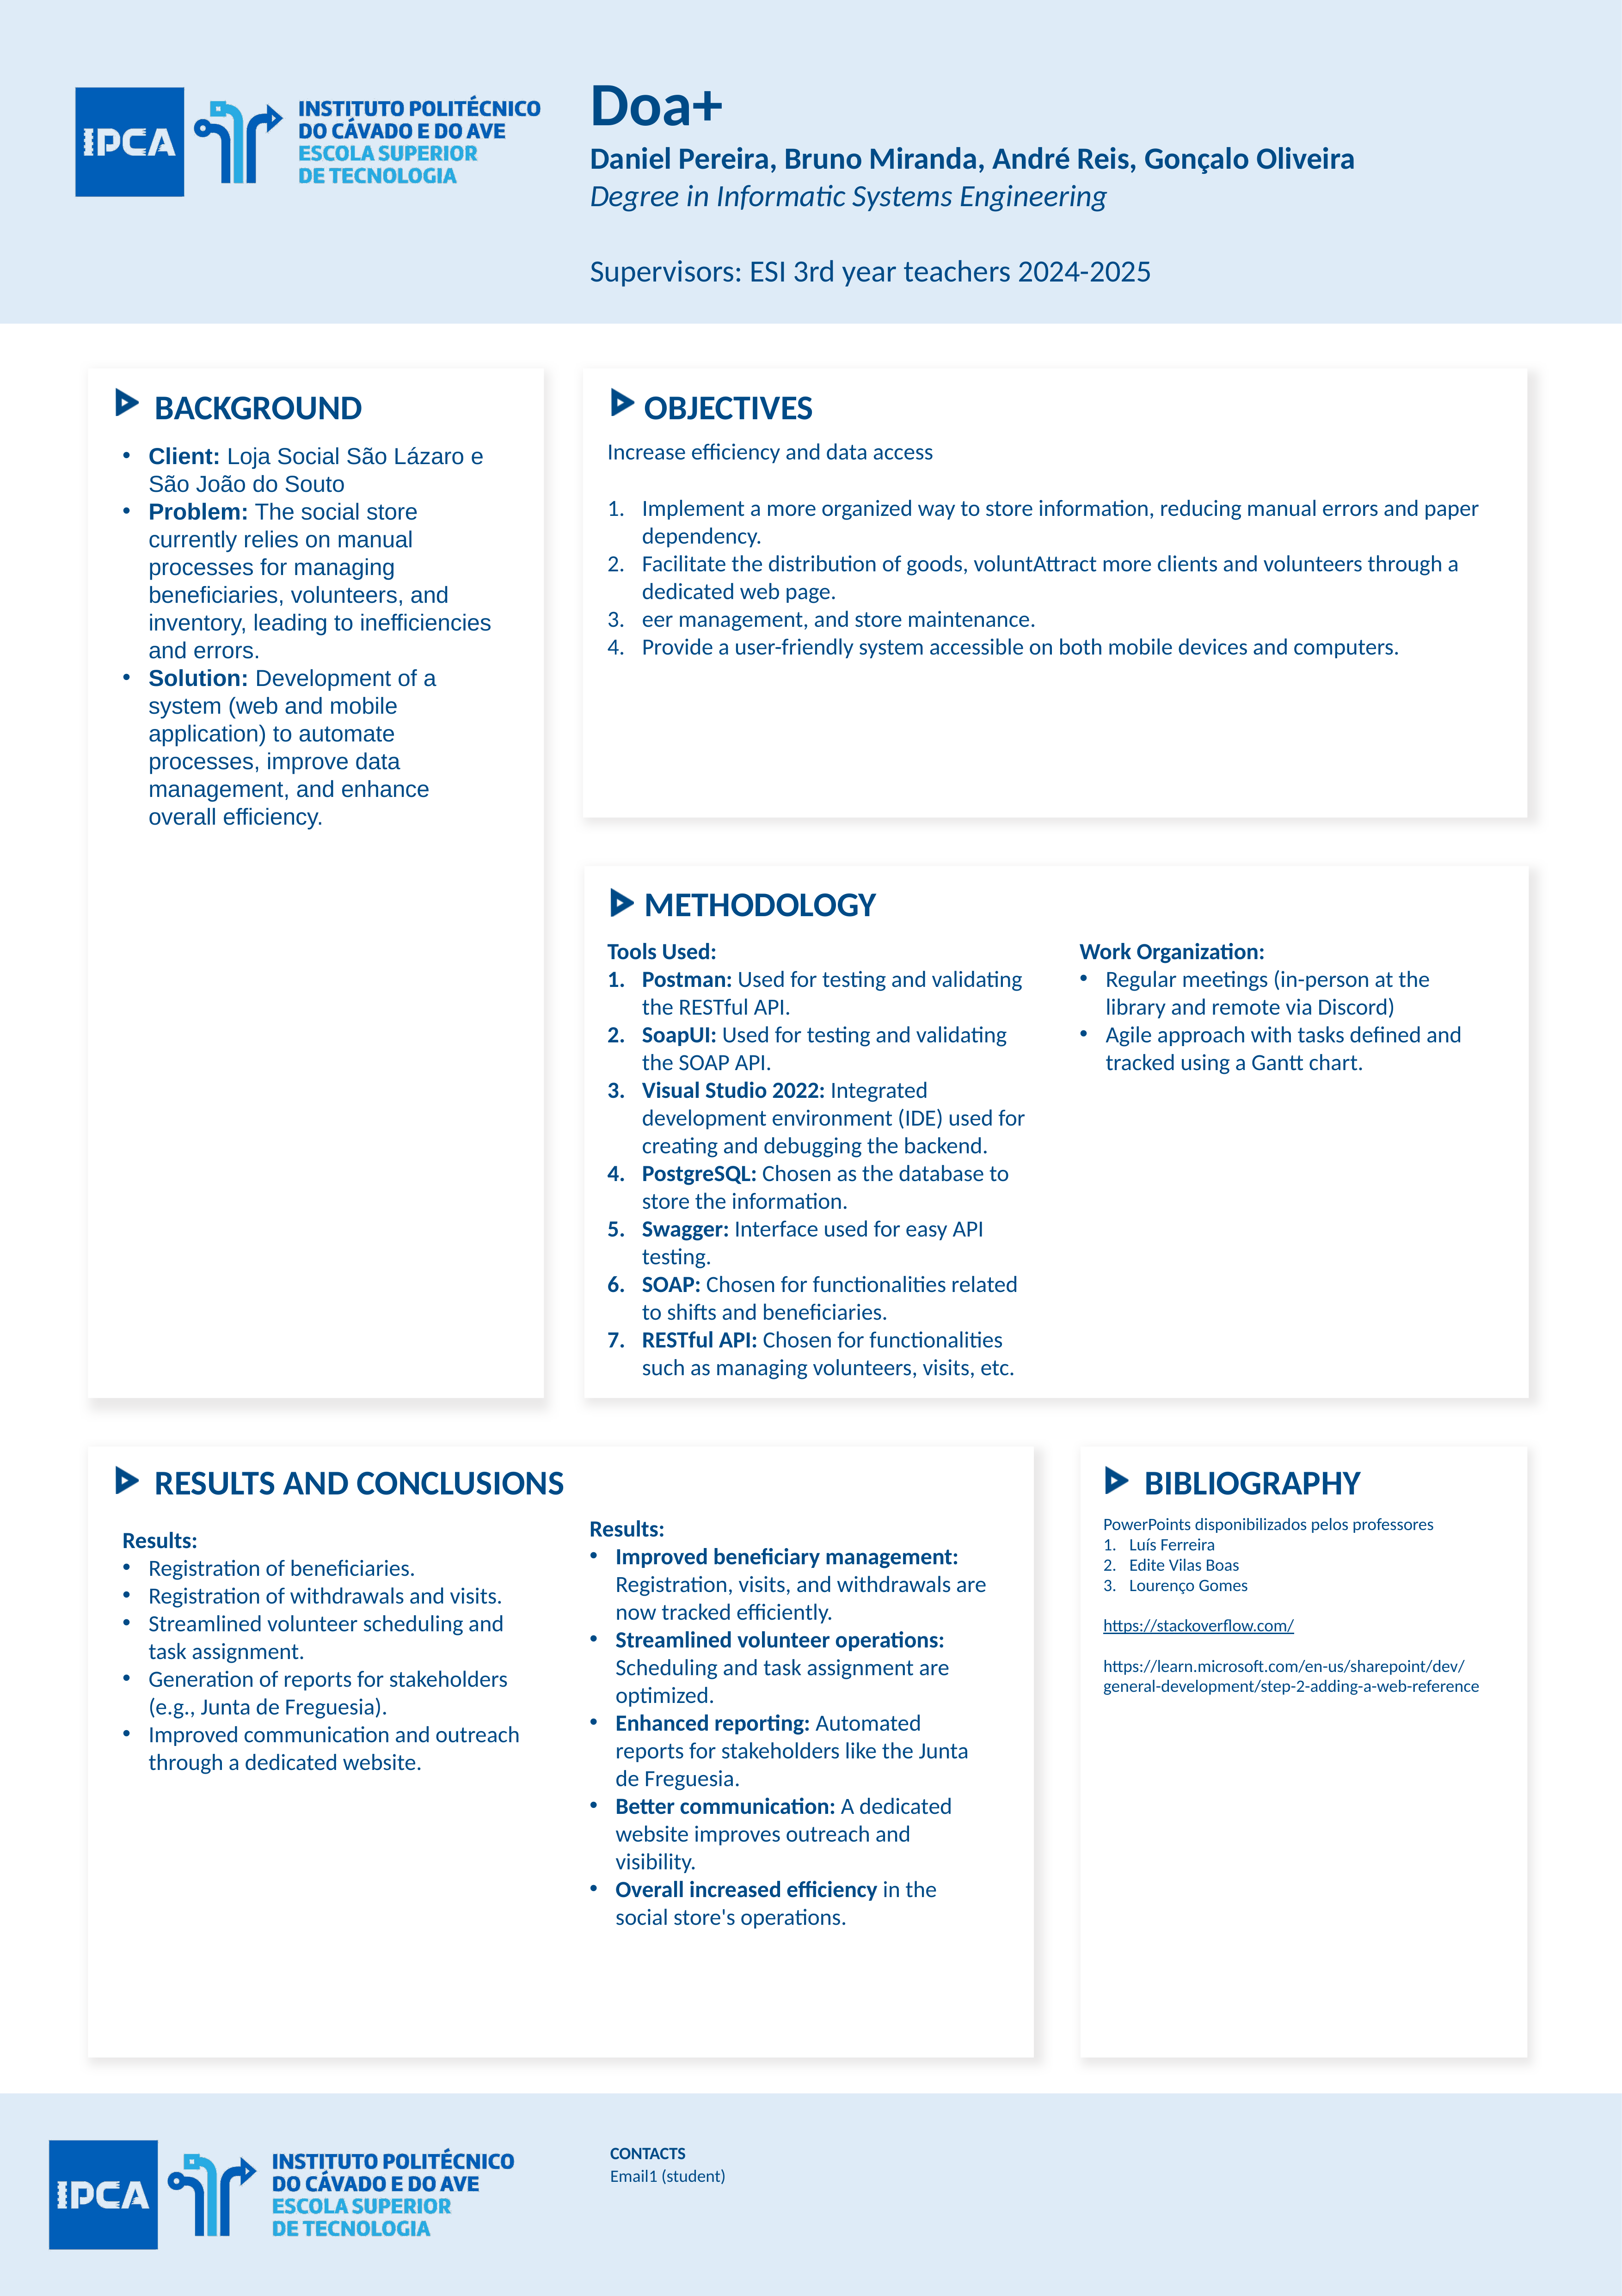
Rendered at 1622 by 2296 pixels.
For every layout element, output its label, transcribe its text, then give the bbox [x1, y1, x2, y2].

picture [115, 387, 139, 416]
text_box BIBLIOGRAPHY [1137, 1457, 1499, 1505]
text_box Client: Loja Social São Lázaro e São João do Souto Problem: The social store currently relies on manual processes for managing beneficiaries, volunteers, and inventory, leading to inefficiencies and errors. Solution: Development of a system (web and mobile application) to automate processes, improve data management, and enhance overall efficiency. [116, 437, 507, 833]
text_box Doa+ Daniel Pereira, Bruno Miranda, André Reis, Gonçalo Oliveira Degree in Informatic Systems Engineering Supervisors: ESI 3rd year teachers 2024-2025 [583, 75, 1561, 291]
text_box RESULTS AND CONCLUSIONS [148, 1457, 1034, 1505]
text_box Work Organization: Regular meetings (in-person at the library and remote via Discord) Agile approach with tasks defined and tracked using a Gantt chart. [1073, 932, 1499, 1107]
text_box Results: Improved beneficiary management: Registration, visits, and withdrawals are now tracked efficiently. Streamlined volunteer operations: Scheduling and task assignment are optimized. Enhanced reporting: Automated reports for stakeholders like the Junta de Freguesia. Better communication: A dedicated website improves outreach and visibility. Overall increased efficiency in the social store's operations. [583, 1510, 995, 1933]
picture [73, 82, 547, 202]
text_box OBJECTIVES [638, 381, 996, 430]
text_box [582, 367, 1528, 819]
text_box CONTACTS Email1 (student) [603, 2142, 1103, 2189]
picture [47, 2135, 520, 2254]
text_box [87, 367, 545, 1399]
picture [1105, 1466, 1129, 1494]
text_box [87, 1445, 1035, 2058]
text_box Tools Used: Postman: Used for testing and validating the RESTful API. SoapUI: Used for testing and validating the SOAP API. Visual Studio 2022: Integrated development environment (IDE) used for creating and debugging the backend. PostgreSQL: Chosen as the database to store the information. Swagger: Interface used for easy API testing. SOAP: Chosen for functionalities related to shifts and beneficiaries. RESTful API: Chosen for functionalities such as managing volunteers, visits, etc. [600, 932, 1034, 1384]
text_box PowerPoints disponibilizados pelos professores Luís Ferreira Edite Vilas Boas Lourenço Gomes https://stackoverflow.com/ https://learn.microsoft.com/en-us/sharepoint/dev/general-development/step-2-adding-a-web-reference [1096, 1510, 1525, 1699]
text_box Increase efficiency and data access Implement a more organized way to store information, reducing manual errors and paper dependency. Facilitate the distribution of goods, voluntAttract more clients and volunteers through a dedicated web page. eer management, and store maintenance. Provide a user-friendly system accessible on both mobile devices and computers. [600, 432, 1506, 692]
text_box [1080, 1445, 1528, 2058]
text_box BACKGROUND [148, 381, 507, 430]
text_box [584, 865, 1530, 1399]
text_box METHODOLOGY [638, 878, 1524, 927]
picture [610, 888, 634, 917]
picture [115, 1466, 139, 1494]
text_box Results: Registration of beneficiaries. Registration of withdrawals and visits. Streamlined volunteer scheduling and task assignment. Generation of reports for stakeholders (e.g., Junta de Freguesia). Improved communication and outreach through a dedicated website. [116, 1521, 544, 1778]
picture [611, 387, 635, 416]
